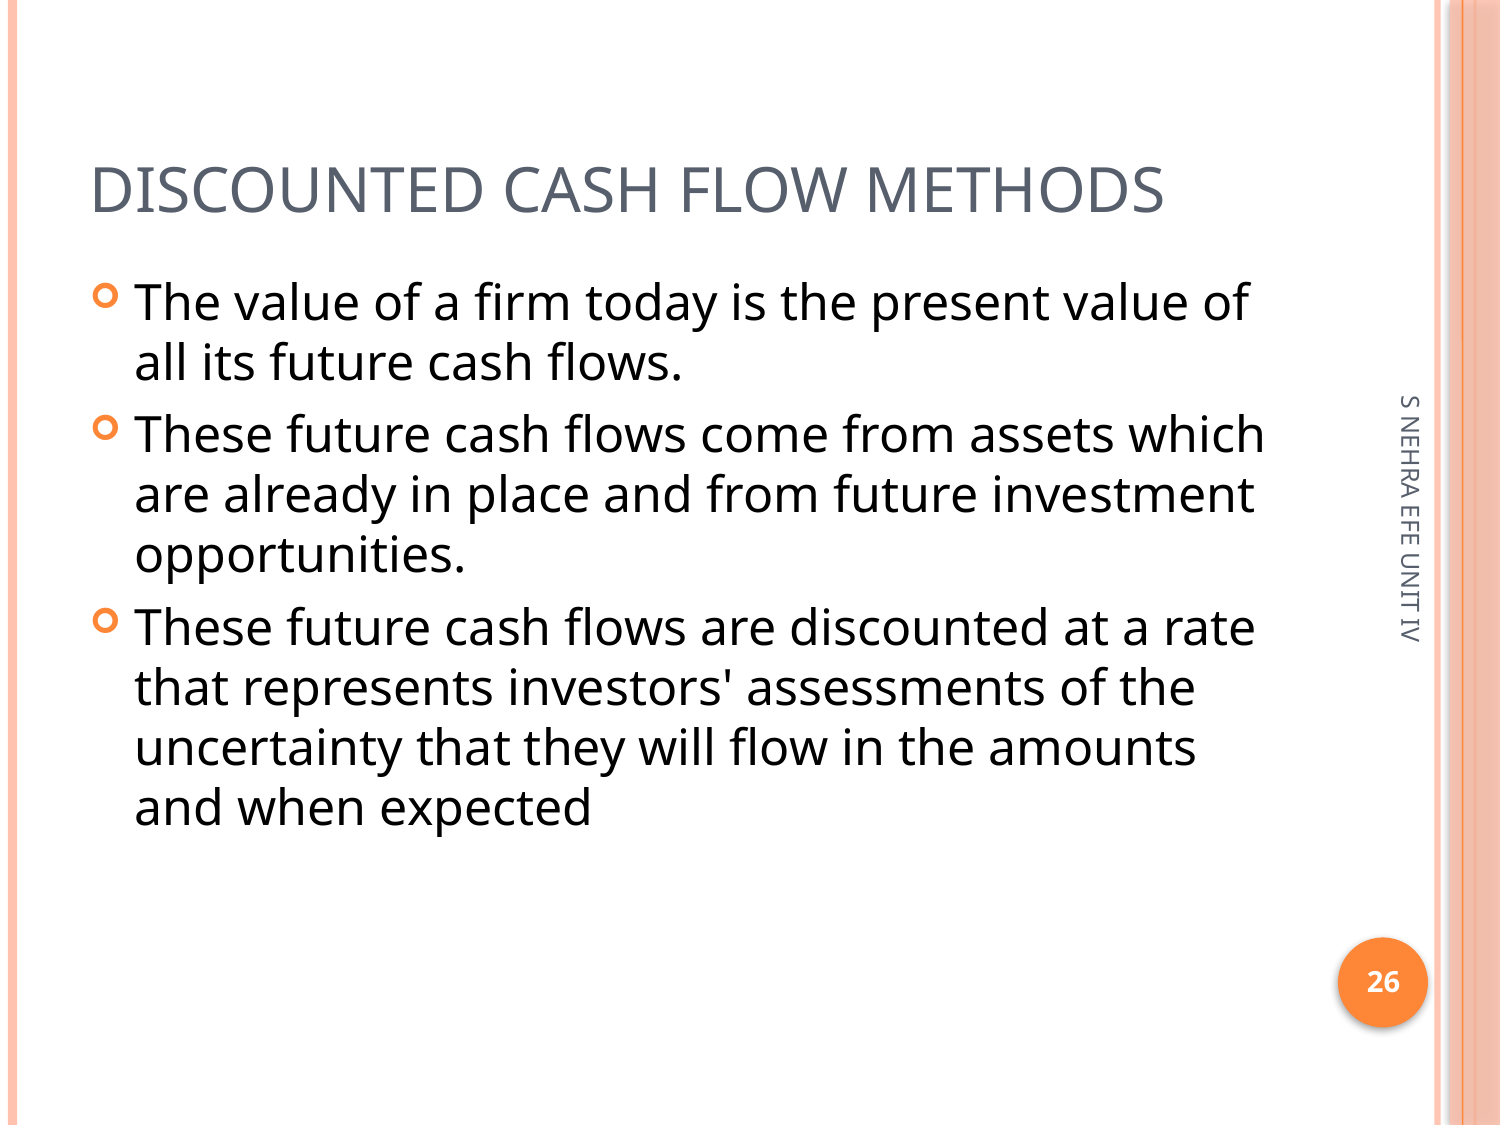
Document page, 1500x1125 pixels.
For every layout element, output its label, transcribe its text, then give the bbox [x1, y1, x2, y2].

title Discounted cash flow methods [75, 45, 1300, 233]
list The value of a firm today is the present value of all its future cash flows. These future cash flows come from assets which are already in place and from future investment opportunities. These future cash flows are discounted at a rate that represents investors' assessments of the uncertainty that they will flow in the amounts and when expected [75, 262, 1300, 1062]
footer S NEHRA EFE UNIT IV [1379, 380, 1440, 906]
slide_number 26 [1333, 940, 1434, 1027]
